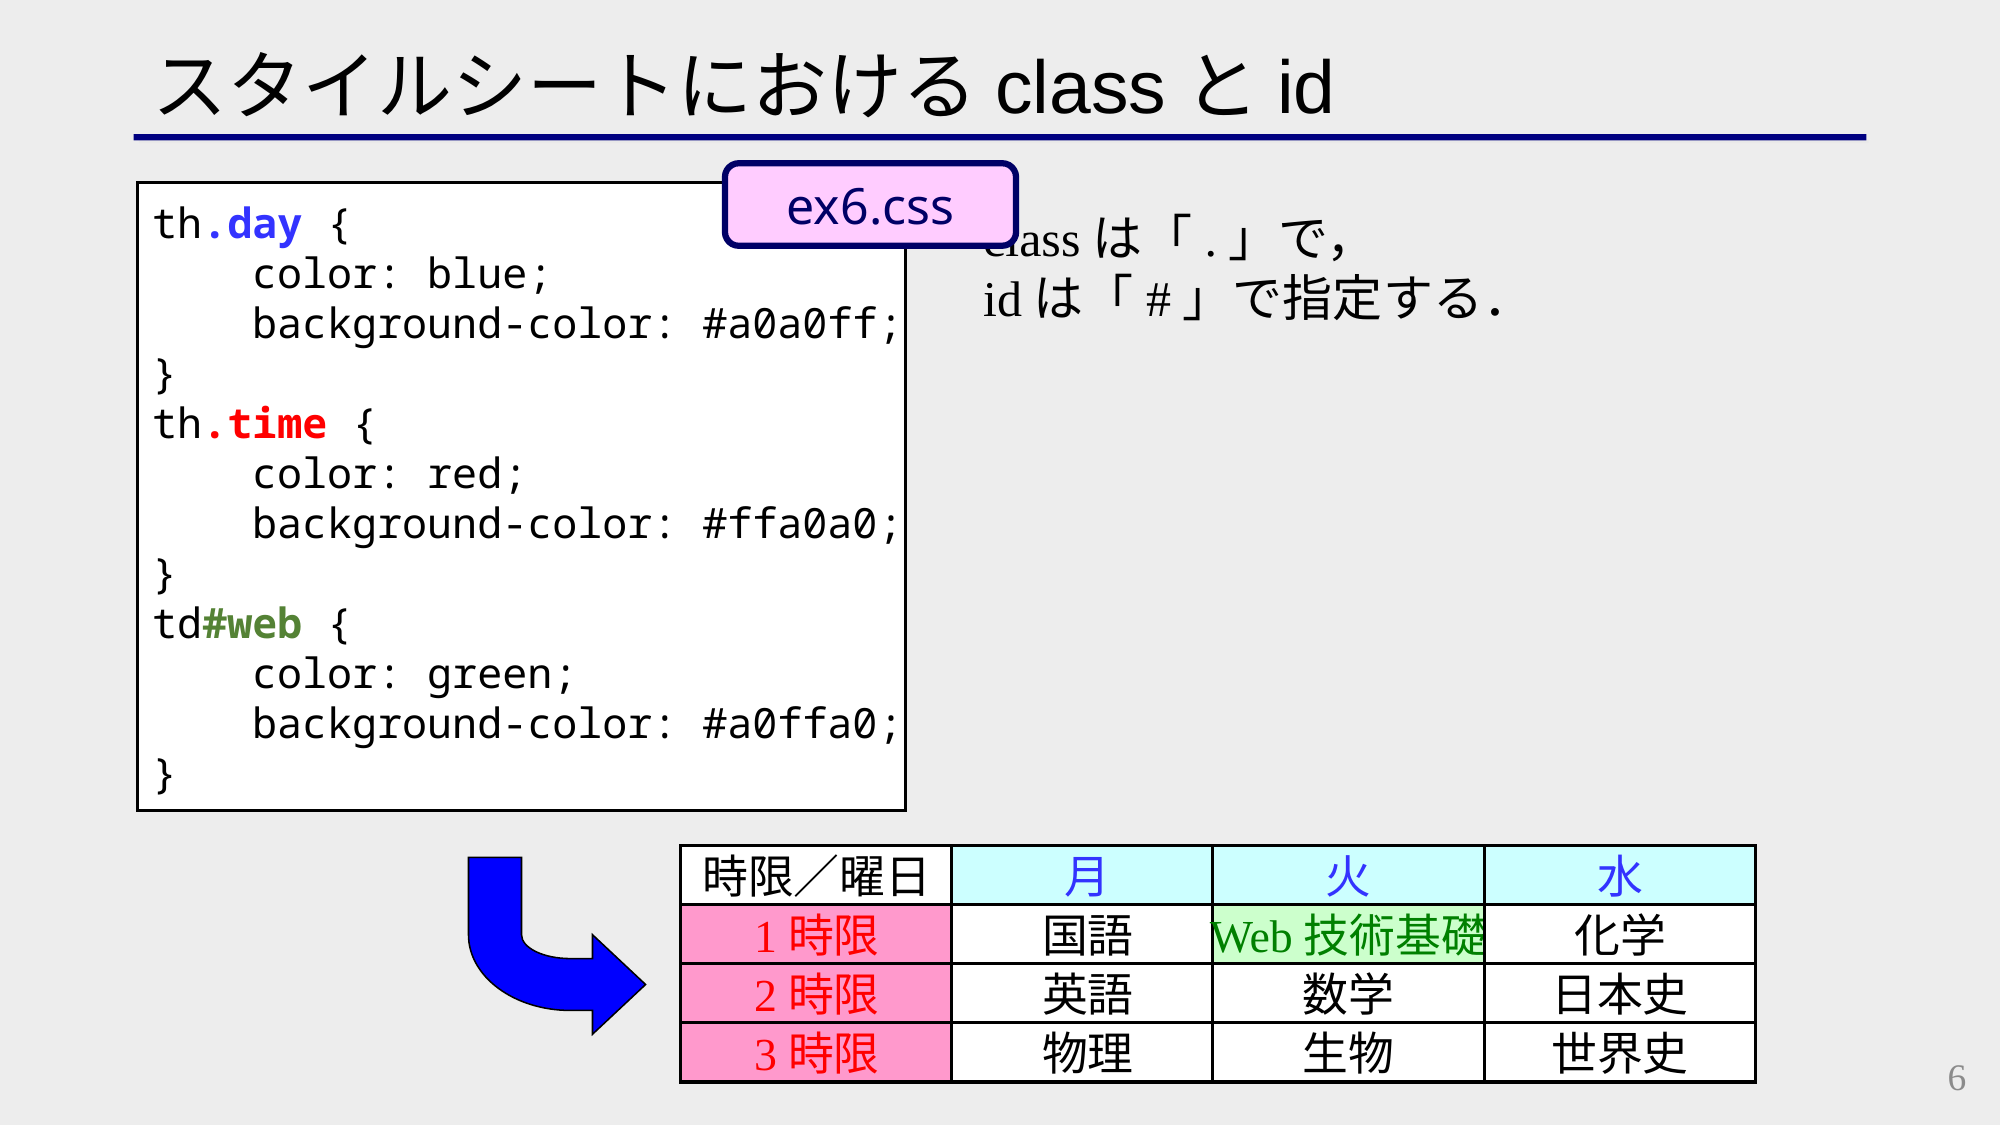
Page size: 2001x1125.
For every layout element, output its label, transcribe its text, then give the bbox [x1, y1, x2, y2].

title スタイルシートにおけるclassとid [137, 18, 1863, 138]
text_box 3時限 [680, 1022, 951, 1082]
text_box 1時限 [680, 904, 951, 963]
text_box 火 [1212, 845, 1484, 904]
text_box 2時限 [680, 963, 951, 1022]
text_box 水 [1484, 845, 1756, 904]
text_box 世界史 [1484, 1022, 1756, 1082]
text_box Web技術基礎 [1212, 904, 1484, 963]
text_box 生物 [1212, 1022, 1484, 1082]
text_box 時限／曜日 [680, 845, 951, 904]
text_box th.day { color: blue; background-color: #a0a0ff; } th.time { color: red; background-color: #ffa0a0; } td#web { color: green; background-color: #a0ffa0; } [137, 182, 906, 811]
text_box 数学 [1212, 963, 1484, 1022]
text_box 日本史 [1484, 963, 1756, 1022]
text_box [468, 857, 646, 1035]
text_box 物理 [951, 1022, 1212, 1082]
text_box 英語 [951, 963, 1212, 1022]
text_box 月 [951, 845, 1212, 904]
text_box 化学 [1484, 904, 1756, 963]
text_box classは「.」で， idは「#」で指定する． [968, 199, 1548, 334]
slide_number 6 [1531, 1045, 1982, 1106]
text_box 国語 [951, 904, 1212, 963]
text_box ex6.css [724, 163, 1017, 246]
